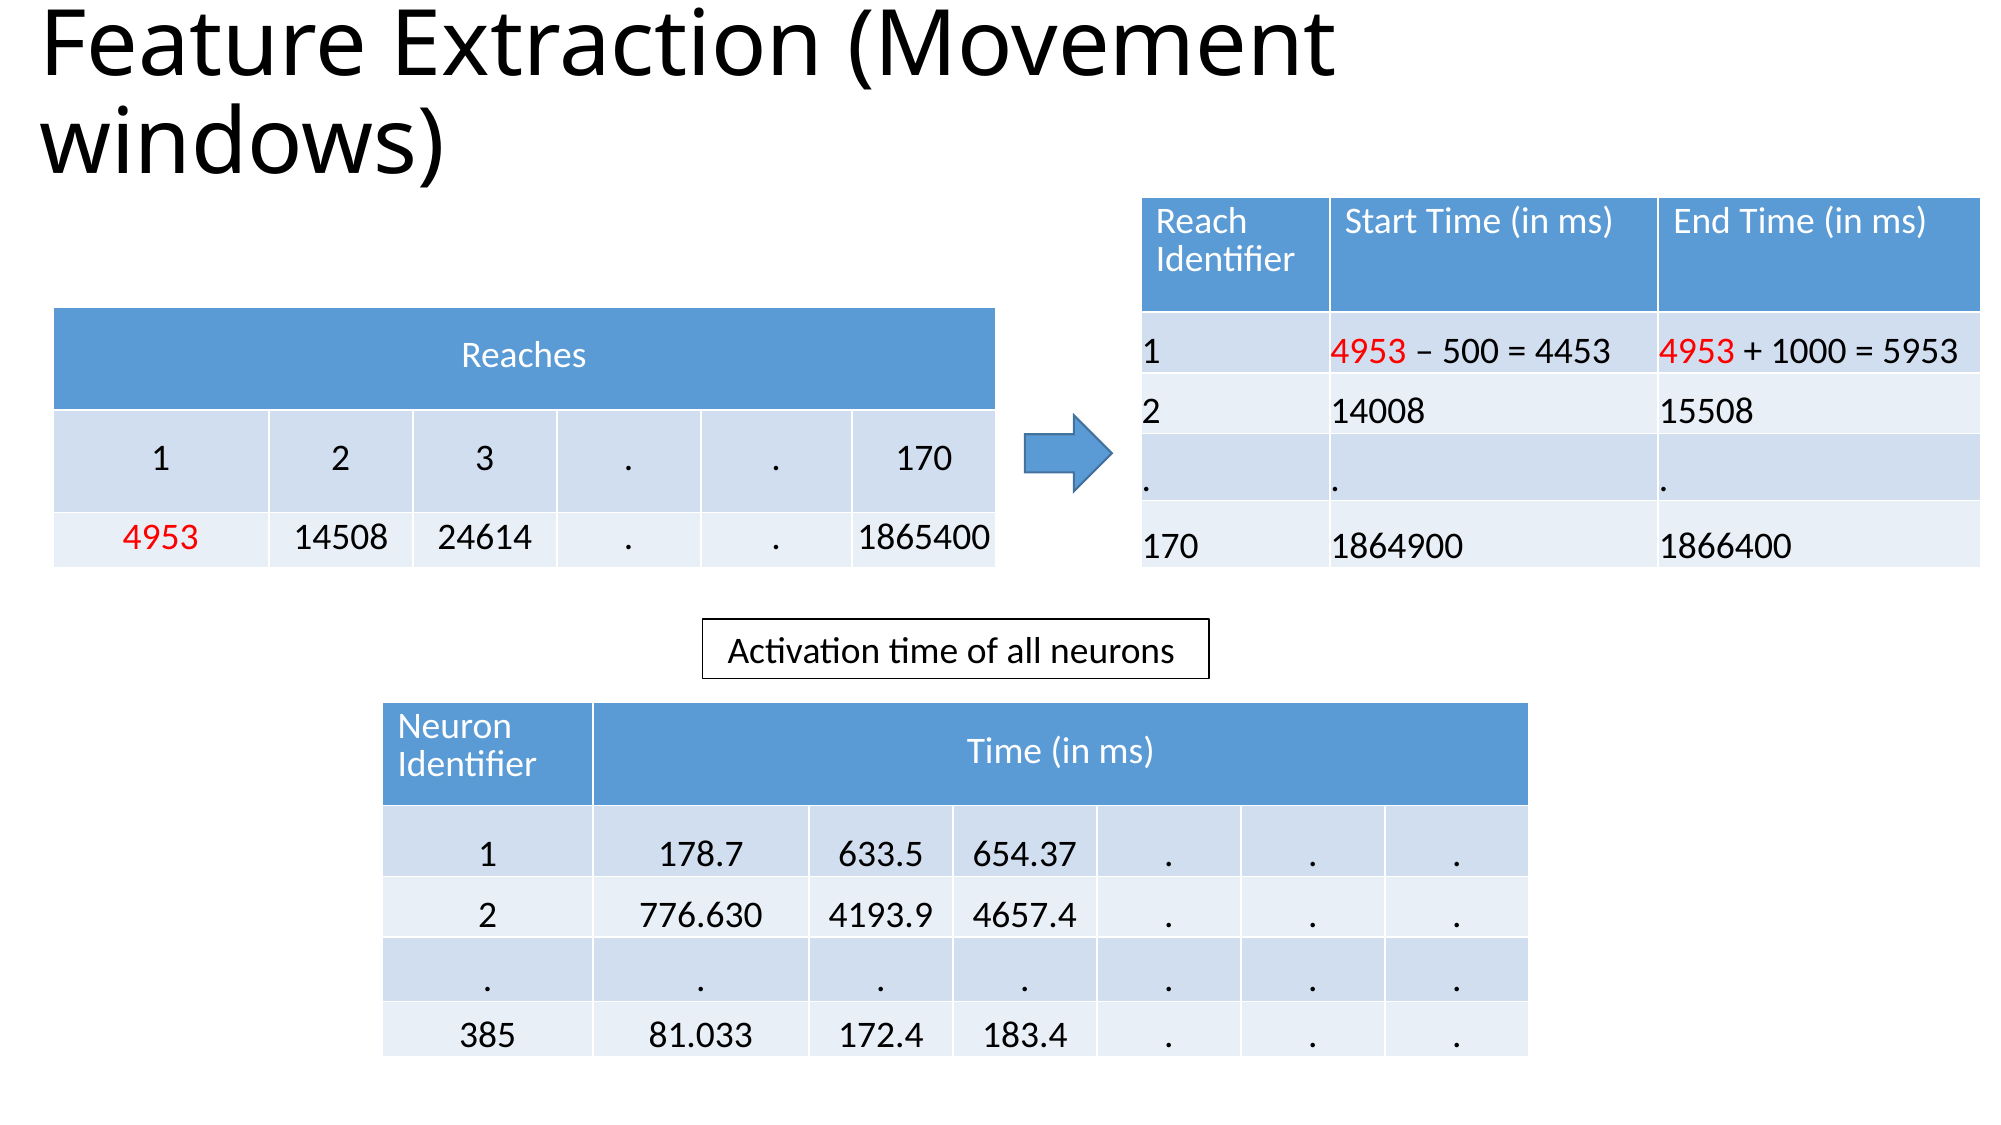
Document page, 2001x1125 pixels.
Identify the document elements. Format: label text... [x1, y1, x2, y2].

table_header Reaches [54, 308, 995, 409]
table_header End Time (in ms) [1659, 198, 1980, 311]
table_cell . [1098, 938, 1240, 1001]
table_cell 1866400 [1659, 501, 1980, 567]
table_cell . [558, 513, 700, 567]
table_cell . [1142, 434, 1329, 500]
table_cell 172.4 [810, 1002, 952, 1056]
table_cell . [1331, 434, 1657, 500]
table_cell . [1386, 1002, 1528, 1056]
table_cell . [1242, 1002, 1384, 1056]
table_cell 654.37 [954, 806, 1096, 876]
table_header Neuron Identifier [383, 703, 592, 805]
table_cell . [702, 411, 851, 512]
table_cell 633.5 [810, 806, 952, 876]
table_cell 1865400 [853, 513, 995, 567]
table_cell . [1386, 877, 1528, 936]
table_cell . [954, 938, 1096, 1001]
table_cell . [558, 411, 700, 512]
table_cell . [1098, 806, 1240, 876]
table_cell 2 [1142, 374, 1329, 433]
table_cell 2 [383, 877, 592, 936]
table_cell 1 [1142, 313, 1329, 372]
table_cell 2 [270, 411, 412, 512]
table_cell 1864900 [1331, 501, 1657, 567]
table_cell . [810, 938, 952, 1001]
table_cell . [702, 513, 851, 567]
table_header Time (in ms) [594, 703, 1528, 805]
table_cell 4657.4 [954, 877, 1096, 936]
table_cell 1 [383, 806, 592, 876]
table_cell 3 [414, 411, 556, 512]
table_cell 14008 [1331, 374, 1657, 433]
table_cell 24614 [414, 513, 556, 567]
table_header Start Time (in ms) [1331, 198, 1657, 311]
text_box [1023, 412, 1114, 494]
table_cell 4953 [54, 513, 268, 567]
table_cell 4193.9 [810, 877, 952, 936]
table_cell 4953 + 1000 = 5953 [1659, 313, 1980, 372]
table_cell . [383, 938, 592, 1001]
table_cell . [1242, 938, 1384, 1001]
table_cell . [1242, 877, 1384, 936]
title Feature Extraction (Movement windows) [24, 29, 1750, 160]
table_cell 4953 – 500 = 4453 [1331, 313, 1657, 372]
table_cell 170 [1142, 501, 1329, 567]
table_cell . [594, 938, 808, 1001]
table_cell 15508 [1659, 374, 1980, 433]
table_cell 14508 [270, 513, 412, 567]
table_cell 81.033 [594, 1002, 808, 1056]
table_cell 183.4 [954, 1002, 1096, 1056]
table_cell . [1242, 806, 1384, 876]
text_box Activation time of all neurons [702, 618, 1209, 679]
table_header Reach Identifier [1142, 198, 1329, 311]
table_cell . [1386, 938, 1528, 1001]
table_cell 776.630 [594, 877, 808, 936]
table_cell . [1098, 1002, 1240, 1056]
table_cell . [1386, 806, 1528, 876]
table_cell . [1098, 877, 1240, 936]
table_cell 385 [383, 1002, 592, 1056]
table_cell 1 [54, 411, 268, 512]
table_cell 178.7 [594, 806, 808, 876]
table_cell 170 [853, 411, 995, 512]
table_cell . [1659, 434, 1980, 500]
